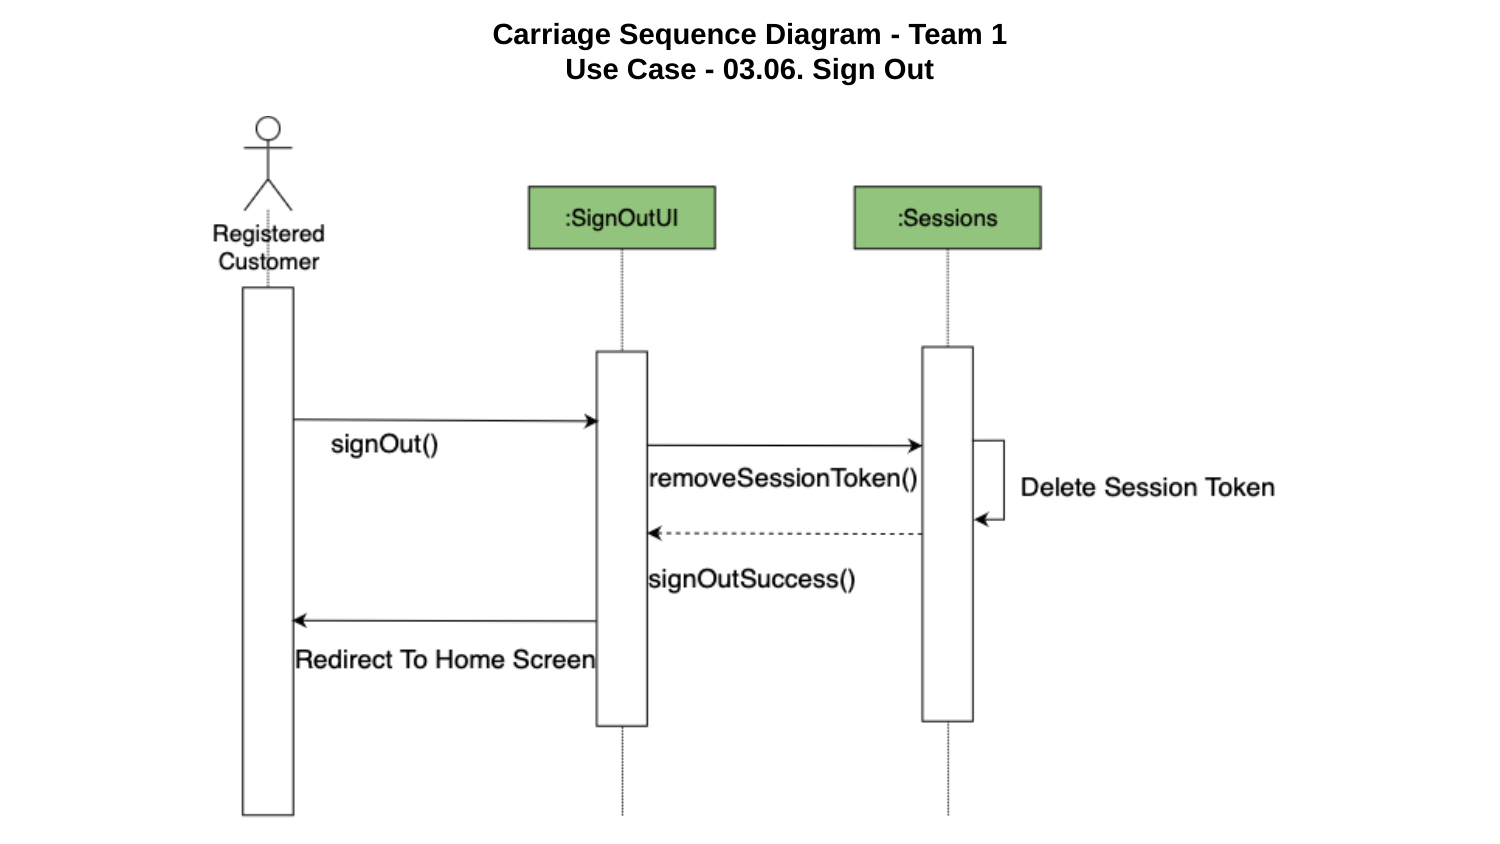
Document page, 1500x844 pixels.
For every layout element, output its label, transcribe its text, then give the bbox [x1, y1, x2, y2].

picture [210, 115, 1290, 819]
text_box Carriage Sequence Diagram - Team 1 Use Case - 03.06. Sign Out [0, 0, 1500, 92]
